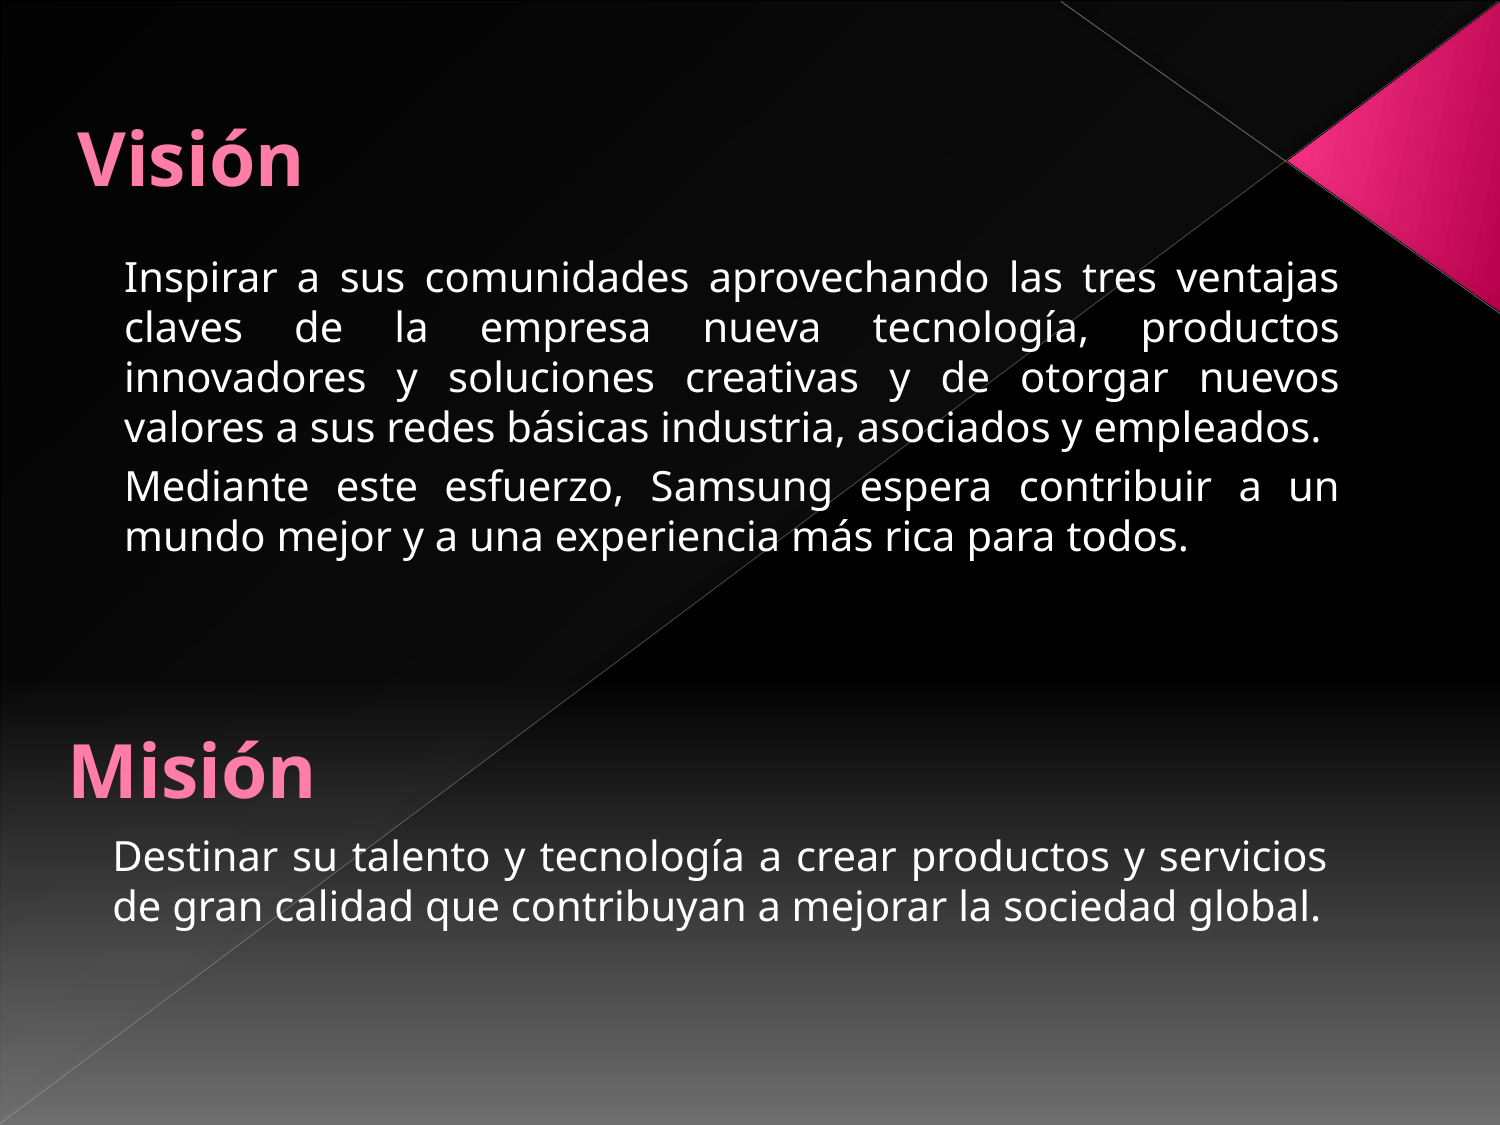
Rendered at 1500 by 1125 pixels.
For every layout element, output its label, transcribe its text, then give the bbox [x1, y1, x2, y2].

text_box Inspirar a sus comunidades aprovechando las tres ventajas claves de la empresa nueva tecnología, productos innovadores y soluciones creativas y de otorgar nuevos valores a sus redes básicas industria, asociados y empleados. Mediante este esfuerzo, Samsung espera contribuir a un mundo mejor y a una experiencia más rica para todos. [100, 243, 1355, 622]
text_box Misión [53, 656, 1241, 881]
title Visión [62, 44, 1250, 268]
list Destinar su talento y tecnología a crear productos y servicios de gran calidad que contribuyan a mejorar la sociedad global. [88, 822, 1343, 1049]
